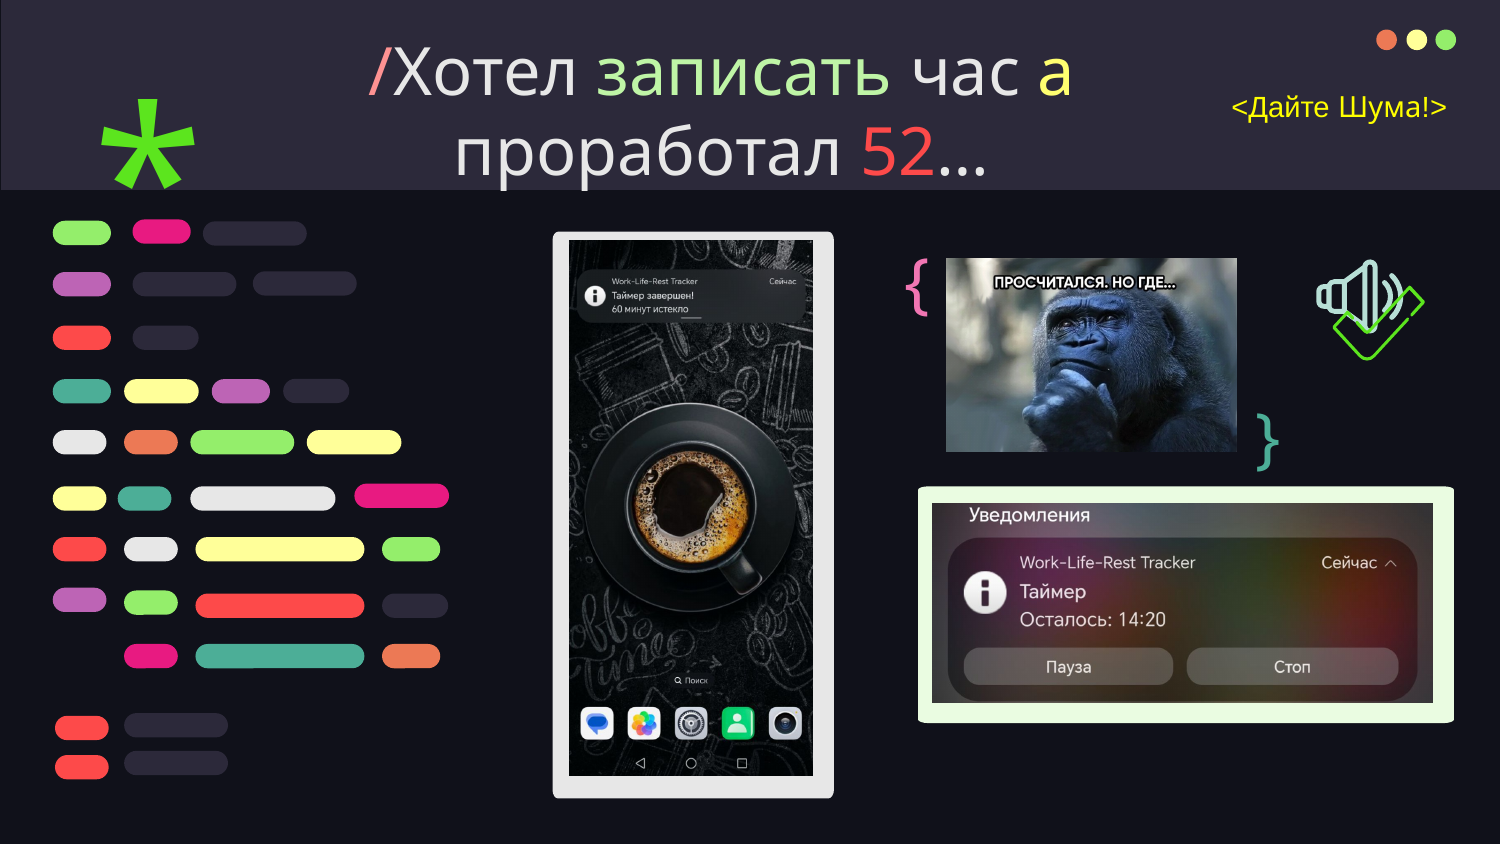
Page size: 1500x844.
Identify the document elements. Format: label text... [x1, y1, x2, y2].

title /Хотел записать час а проработал 52… [304, 14, 1139, 109]
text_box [1331, 285, 1426, 361]
text_box } [1240, 392, 1319, 478]
text_box <Дайте Шума!> [1216, 81, 1462, 132]
picture [945, 257, 1237, 452]
text_box [1, 0, 1500, 190]
picture [932, 503, 1433, 703]
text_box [1376, 29, 1457, 51]
text_box { [889, 224, 976, 318]
text_box * [78, 36, 165, 151]
picture [569, 240, 813, 777]
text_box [52, 219, 450, 780]
text_box [552, 231, 834, 799]
text_box [918, 486, 1454, 724]
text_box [1315, 259, 1407, 334]
